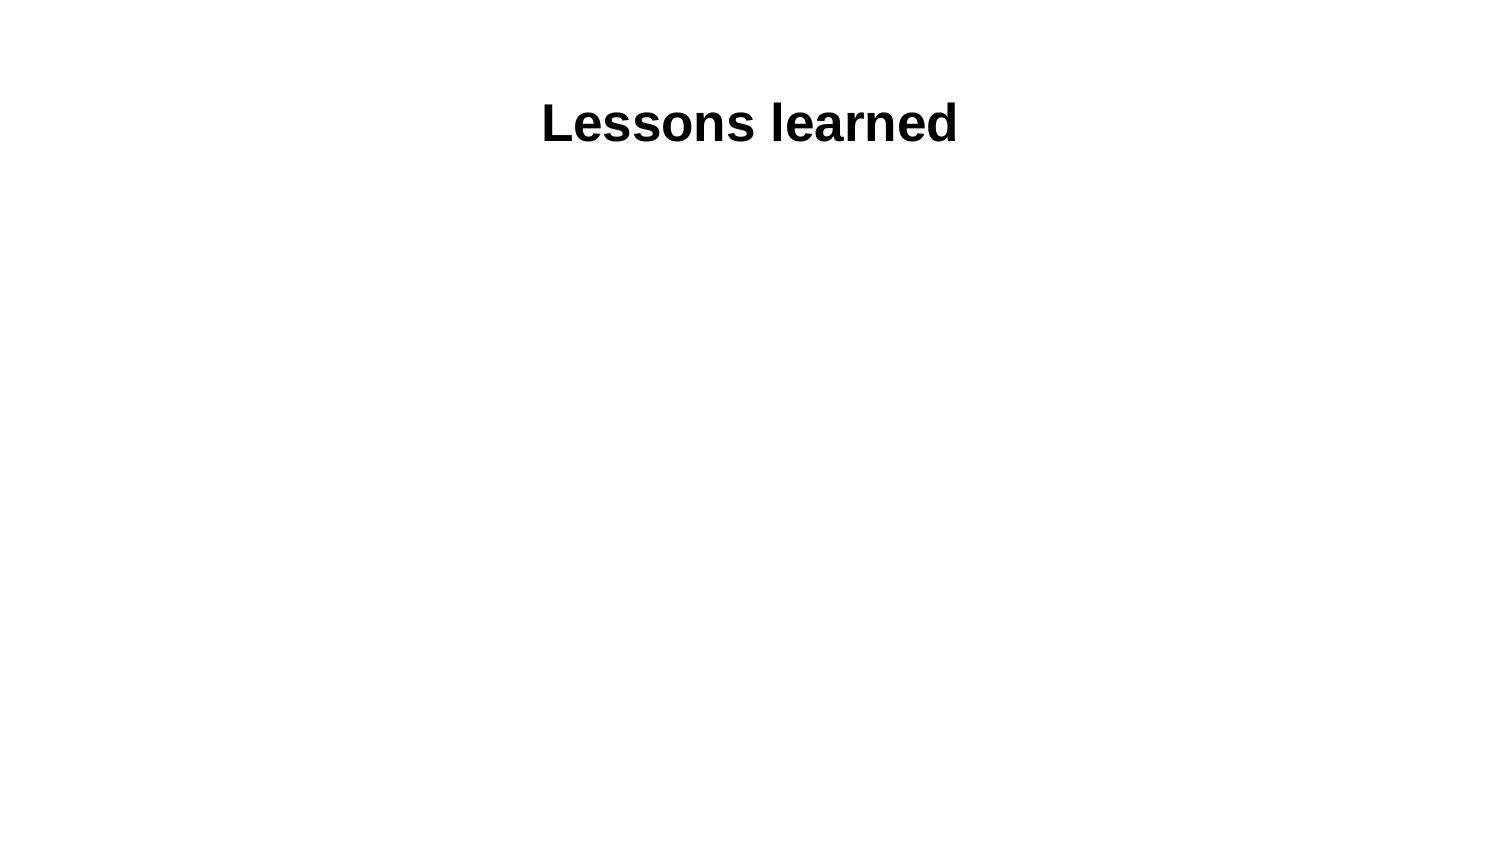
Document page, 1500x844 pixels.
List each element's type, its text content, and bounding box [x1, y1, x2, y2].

title Lessons learned [51, 72, 1449, 167]
